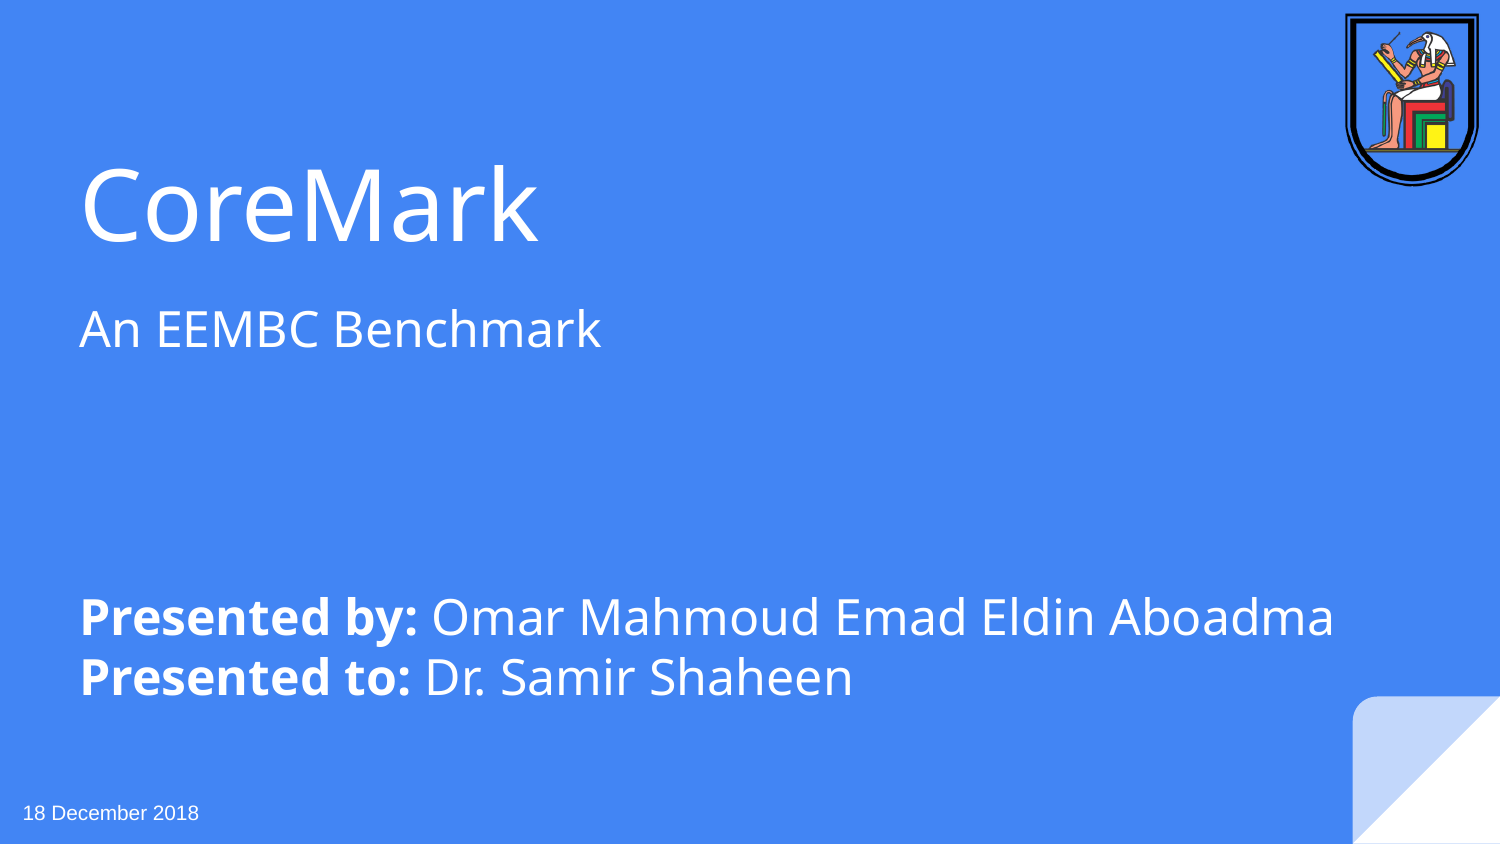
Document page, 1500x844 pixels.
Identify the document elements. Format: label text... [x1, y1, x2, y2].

picture [1336, 12, 1486, 206]
title CoreMark [64, 123, 1413, 277]
subtitle An EEMBC Benchmark [64, 282, 1413, 354]
subtitle Presented by: Omar Mahmoud Emad Eldin Aboadma Presented to: Dr. Samir Shaheen [64, 570, 1413, 642]
text_box 18 December 2018 [7, 784, 251, 835]
